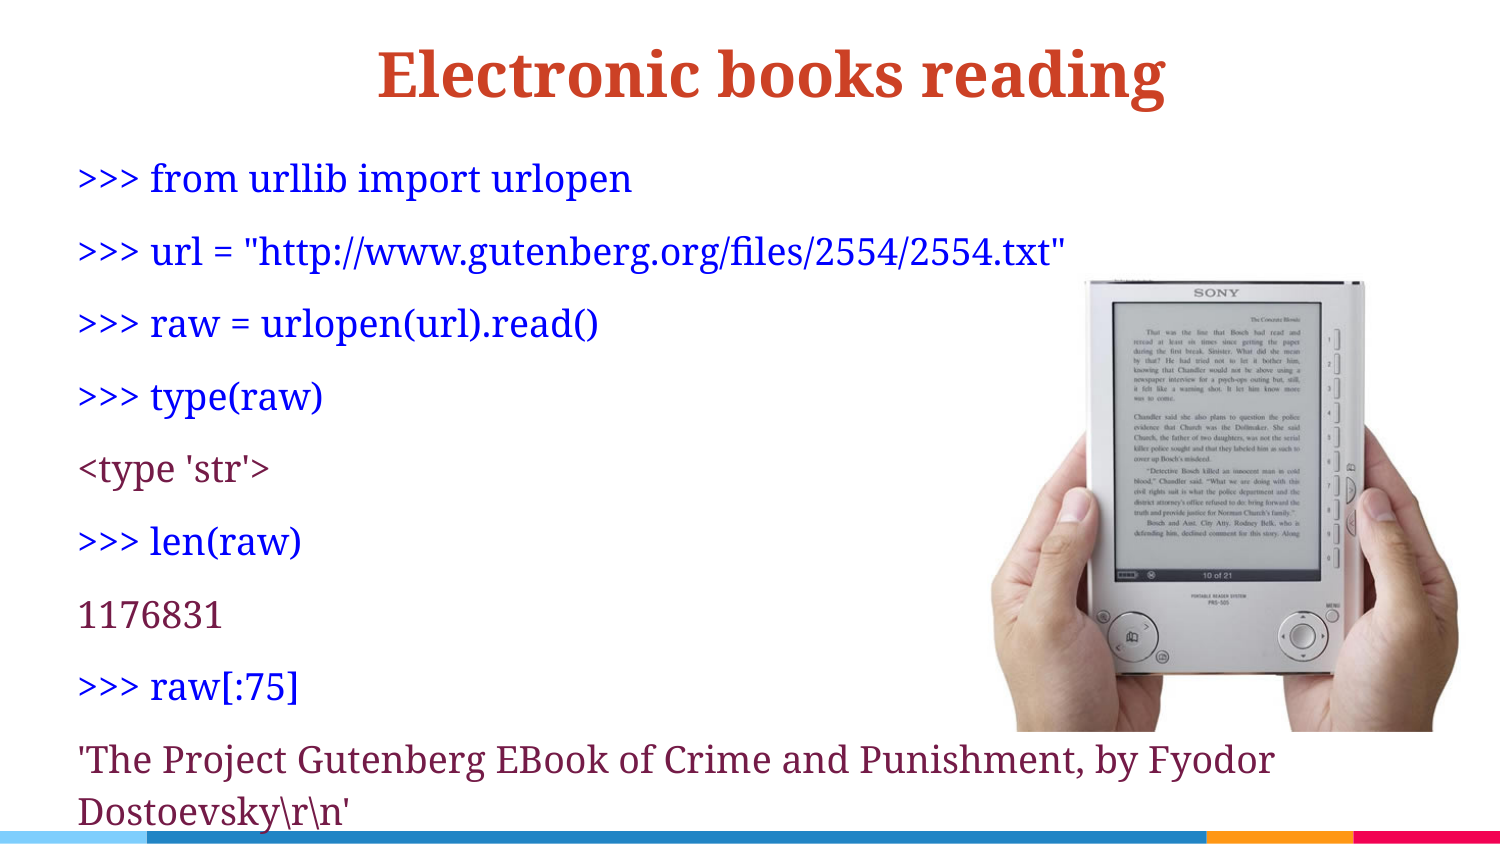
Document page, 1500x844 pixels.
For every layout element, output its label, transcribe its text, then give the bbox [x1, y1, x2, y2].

picture [975, 266, 1466, 733]
text_box Electronic books reading [122, 20, 1422, 133]
text_box >>> from urllib import urlopen >>> url = "http://www.gutenberg.org/files/2554/2554.txt" >>> raw = urlopen(url).read() >>> type(raw) <type 'str'> >>> len(raw) 1176831 >>> raw[:75] 'The Project Gutenberg EBook of Crime and Punishment, by Fyodor Dostoevsky\r\n' [62, 133, 1438, 826]
